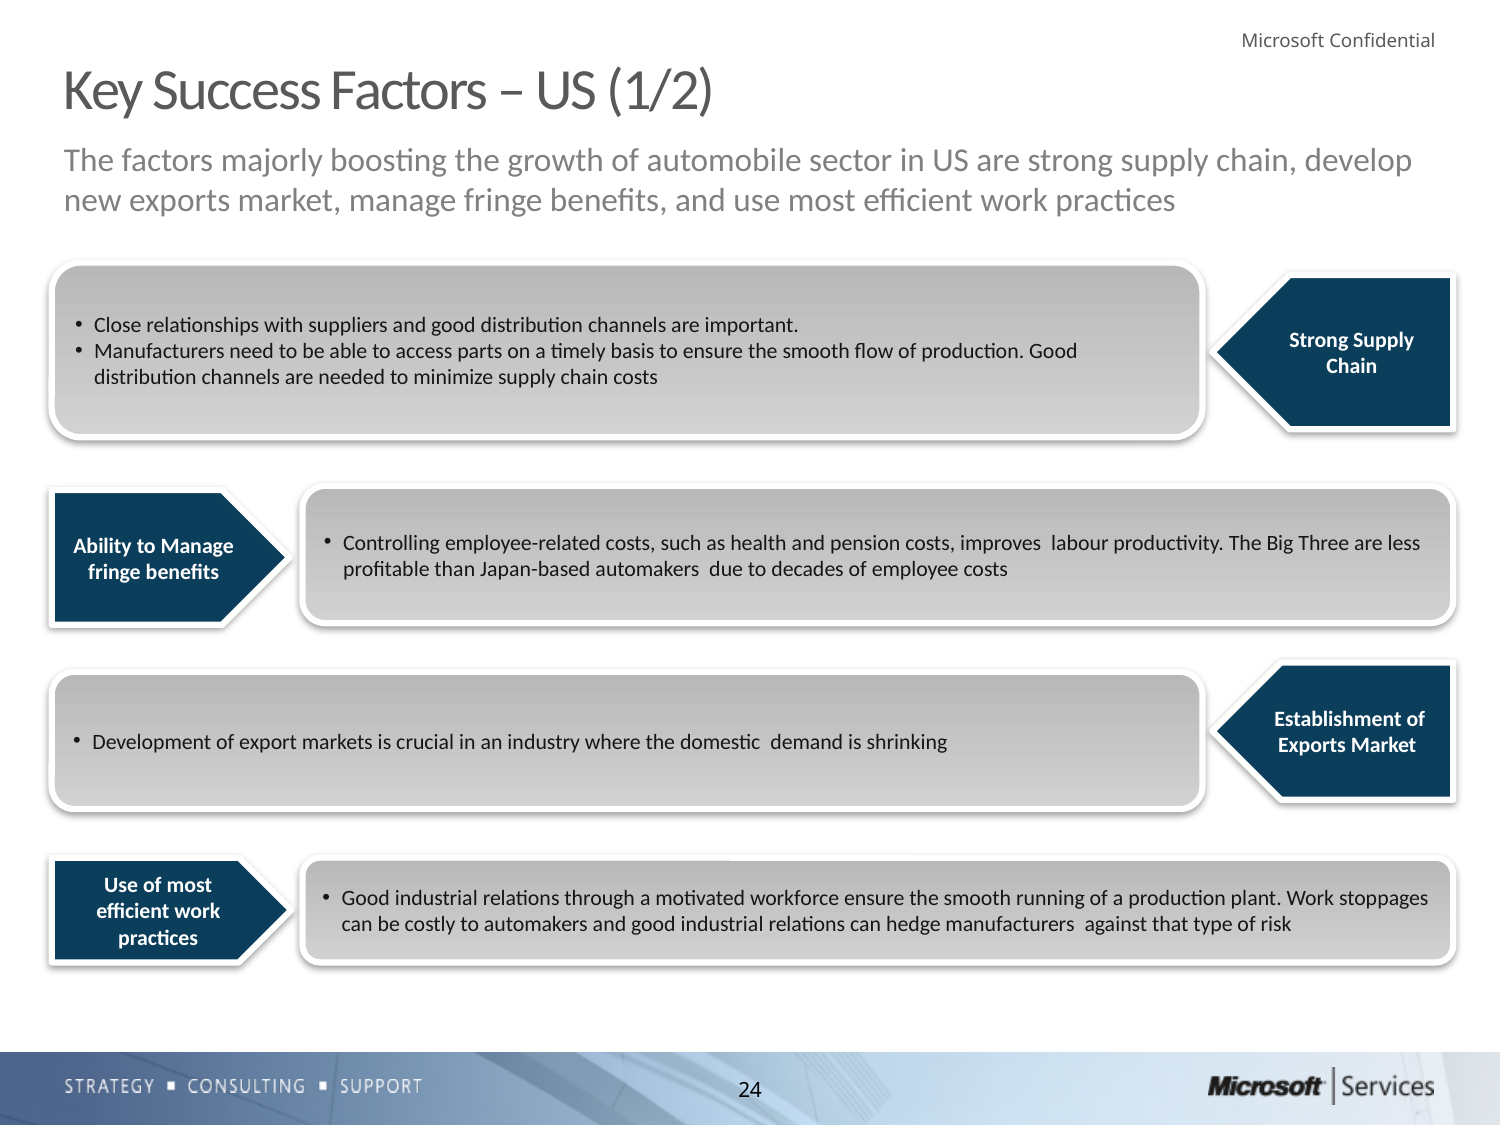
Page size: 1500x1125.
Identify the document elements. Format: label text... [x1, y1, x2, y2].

text_box Good industrial relations through a motivated workforce ensure the smooth running of a production plant. Work stoppages can be costly to automakers and good industrial relations can hedge manufacturers against that type of risk [299, 854, 1457, 966]
text_box Ability to Manage fringe benefits [48, 486, 293, 628]
title Key Success Factors – US (1/2) [63, 59, 1436, 143]
text_box Establishment of Exports Market [1209, 659, 1457, 803]
text_box Use of most efficient work practices [48, 854, 295, 966]
text_box Strong Supply Chain [1209, 271, 1457, 433]
text_box Close relationships with suppliers and good distribution channels are important. Manufacturers need to be able to access parts on a timely basis to ensure the smooth flow of production. Good distribution channels are needed to minimize supply chain costs [48, 259, 1206, 441]
picture [0, 1052, 1500, 1125]
text_box Controlling employee-related costs, such as health and pension costs, improves labour productivity. The Big Three are less profitable than Japan-based automakers due to decades of employee costs [299, 482, 1457, 627]
list The factors majorly boosting the growth of automobile sector in US are strong supply chain, develop new exports market, manage fringe benefits, and use most efficient work practices [63, 0, 1434, 59]
text_box Development of export markets is crucial in an industry where the domestic demand is shrinking [48, 668, 1206, 813]
list The factors majorly boosting the growth of automobile sector in US are strong supply chain, develop new exports market, manage fringe benefits, and use most efficient work practices [63, 143, 1434, 219]
